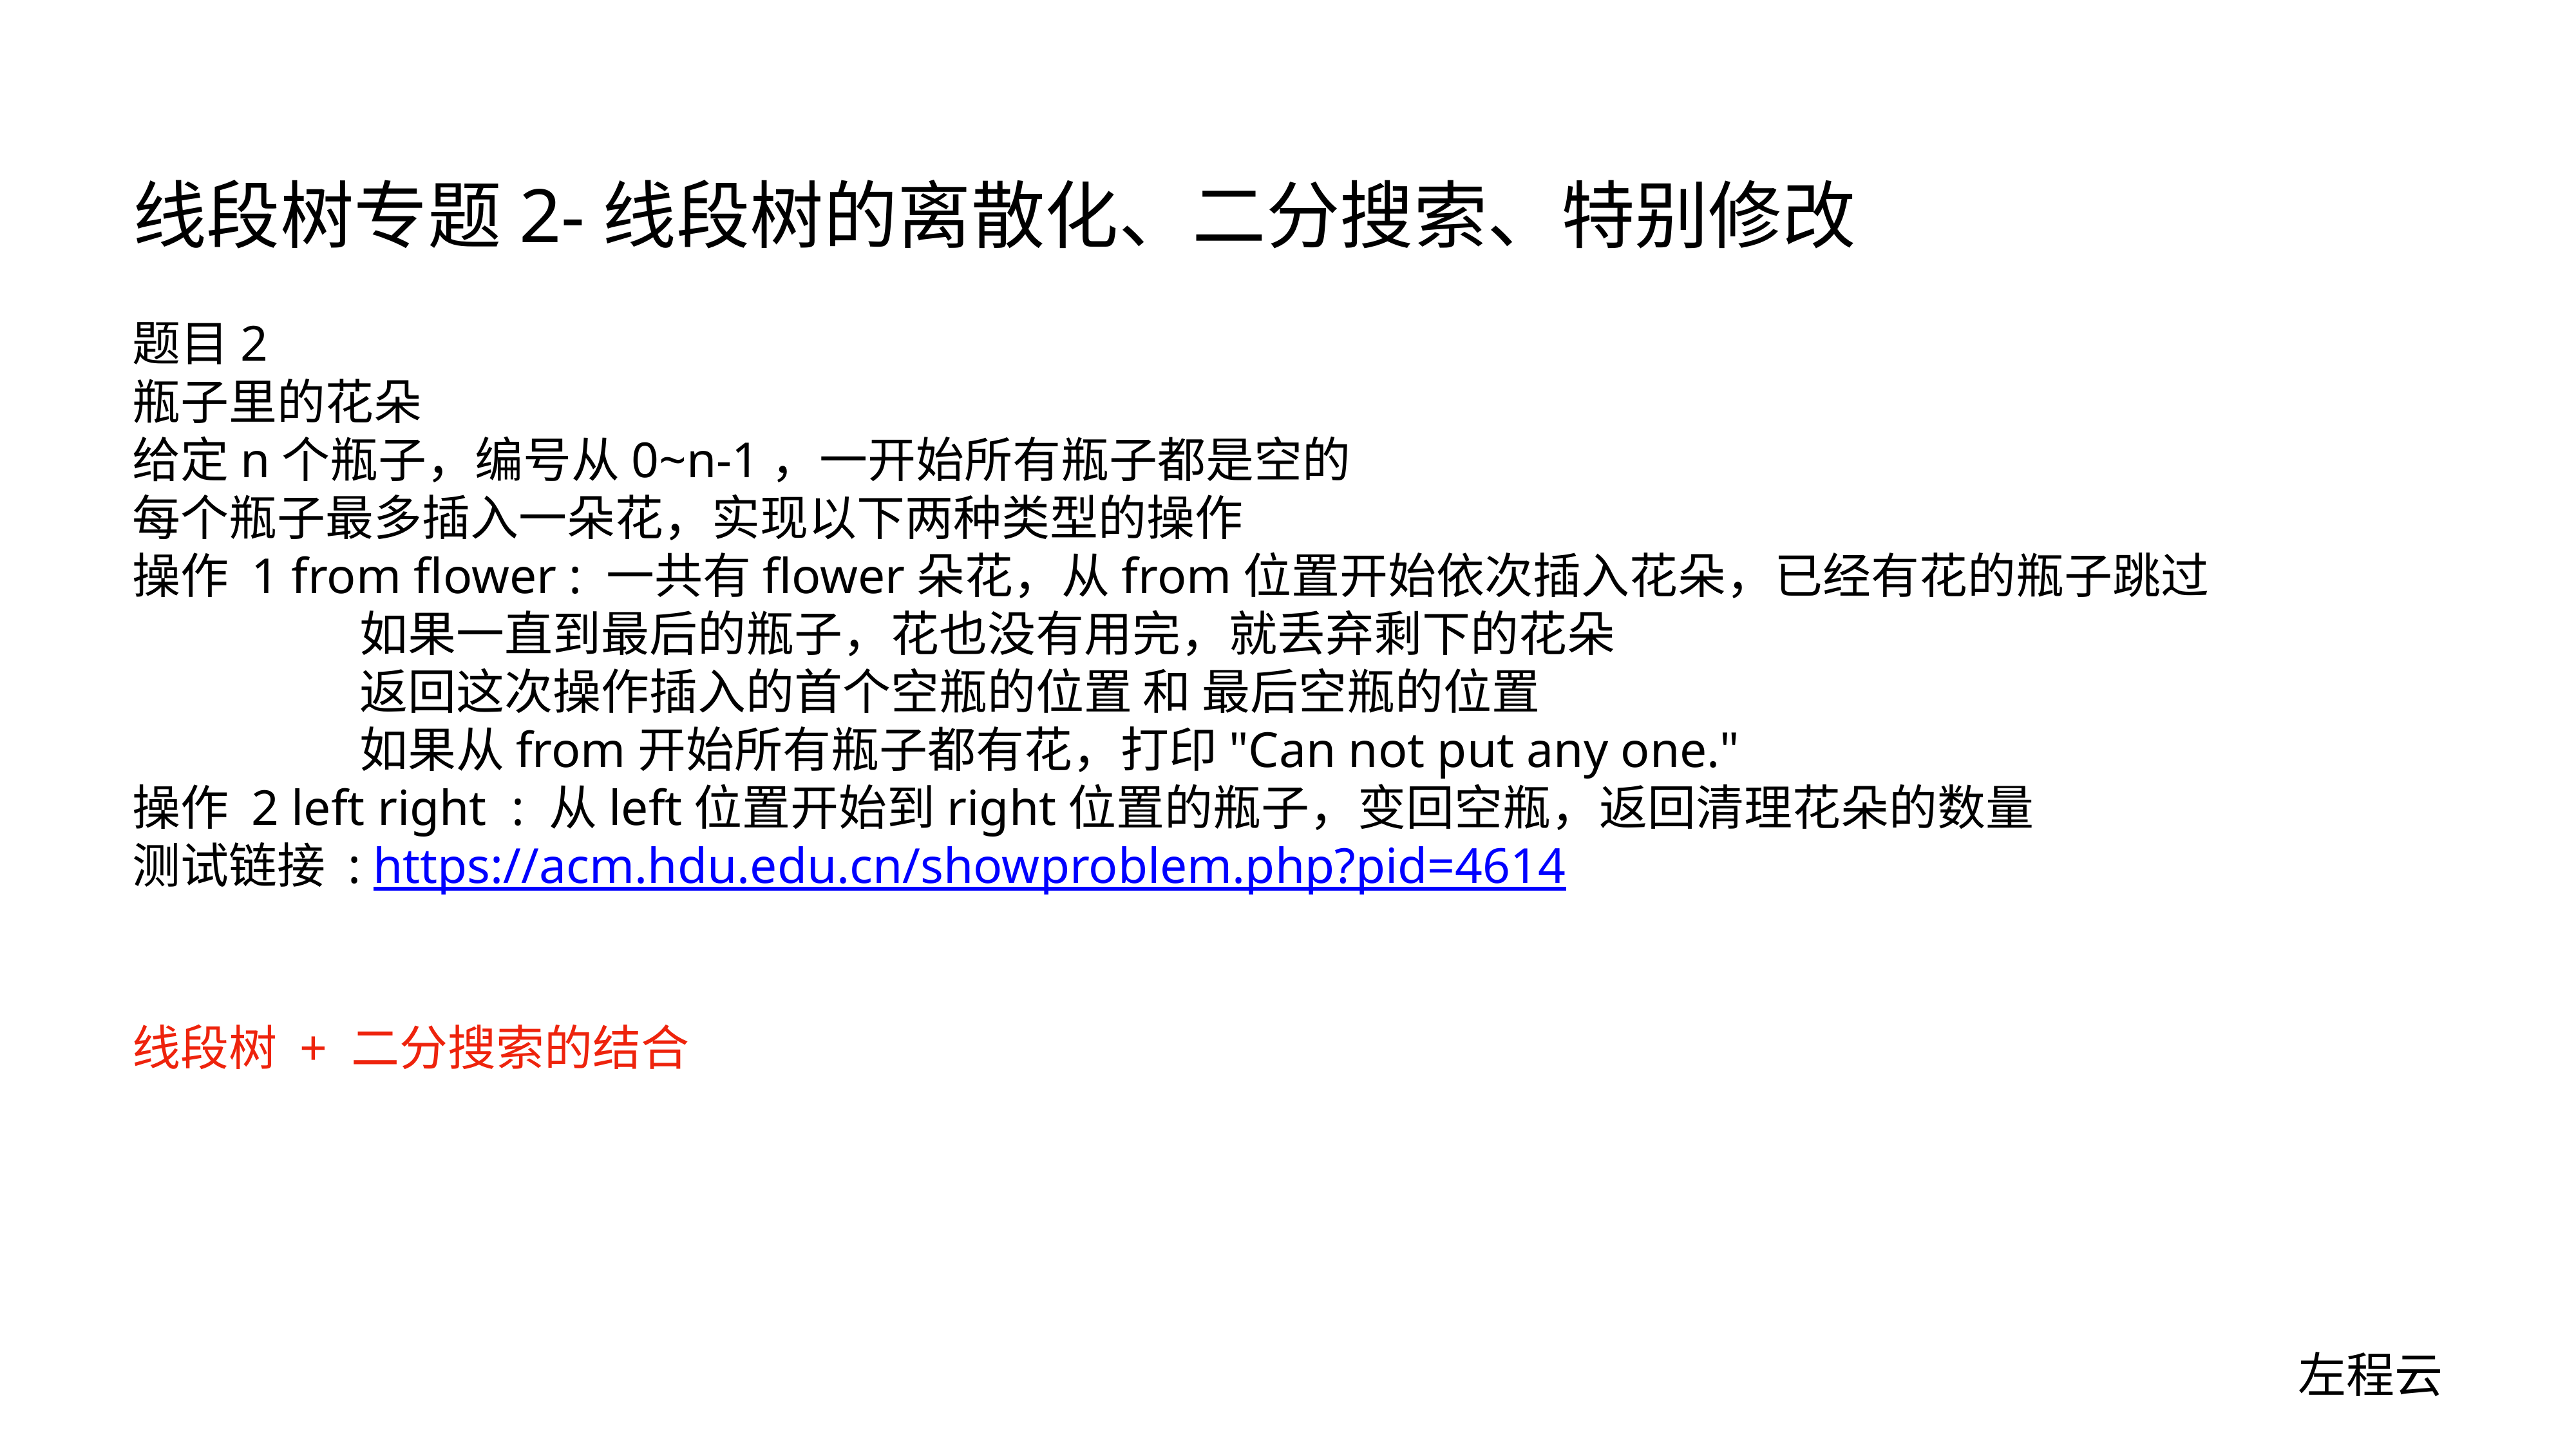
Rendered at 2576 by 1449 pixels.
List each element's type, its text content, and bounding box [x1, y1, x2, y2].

text_box 左程云 [127, 1339, 2449, 1408]
text_box 题目2 瓶子里的花朵 给定n个瓶子，编号从0~n-1，一开始所有瓶子都是空的 每个瓶子最多插入一朵花，实现以下两种类型的操作 操作 1 from flower : 一共有flower朵花，从from位置开始依次插入花朵，已经有花的瓶子跳过 如果一直到最后的瓶子，花也没有用完，就丢弃剩下的花朵 返回这次操作插入的首个空瓶的位置 和 最后空瓶的位置 如果从from开始所有瓶子都有花，打印"Can not put any one." 操作 2 left right : 从left位置开始到right位置的瓶子，变回空瓶，返回清理花朵的数量 测试链接 : https://acm.hdu.edu.cn/showproblem.php?pid=4614 线段树 + 二分搜索的结合 [127, 314, 2449, 1304]
title 线段树专题2-线段树的离散化、二分搜索、特别修改 [127, 48, 2449, 263]
